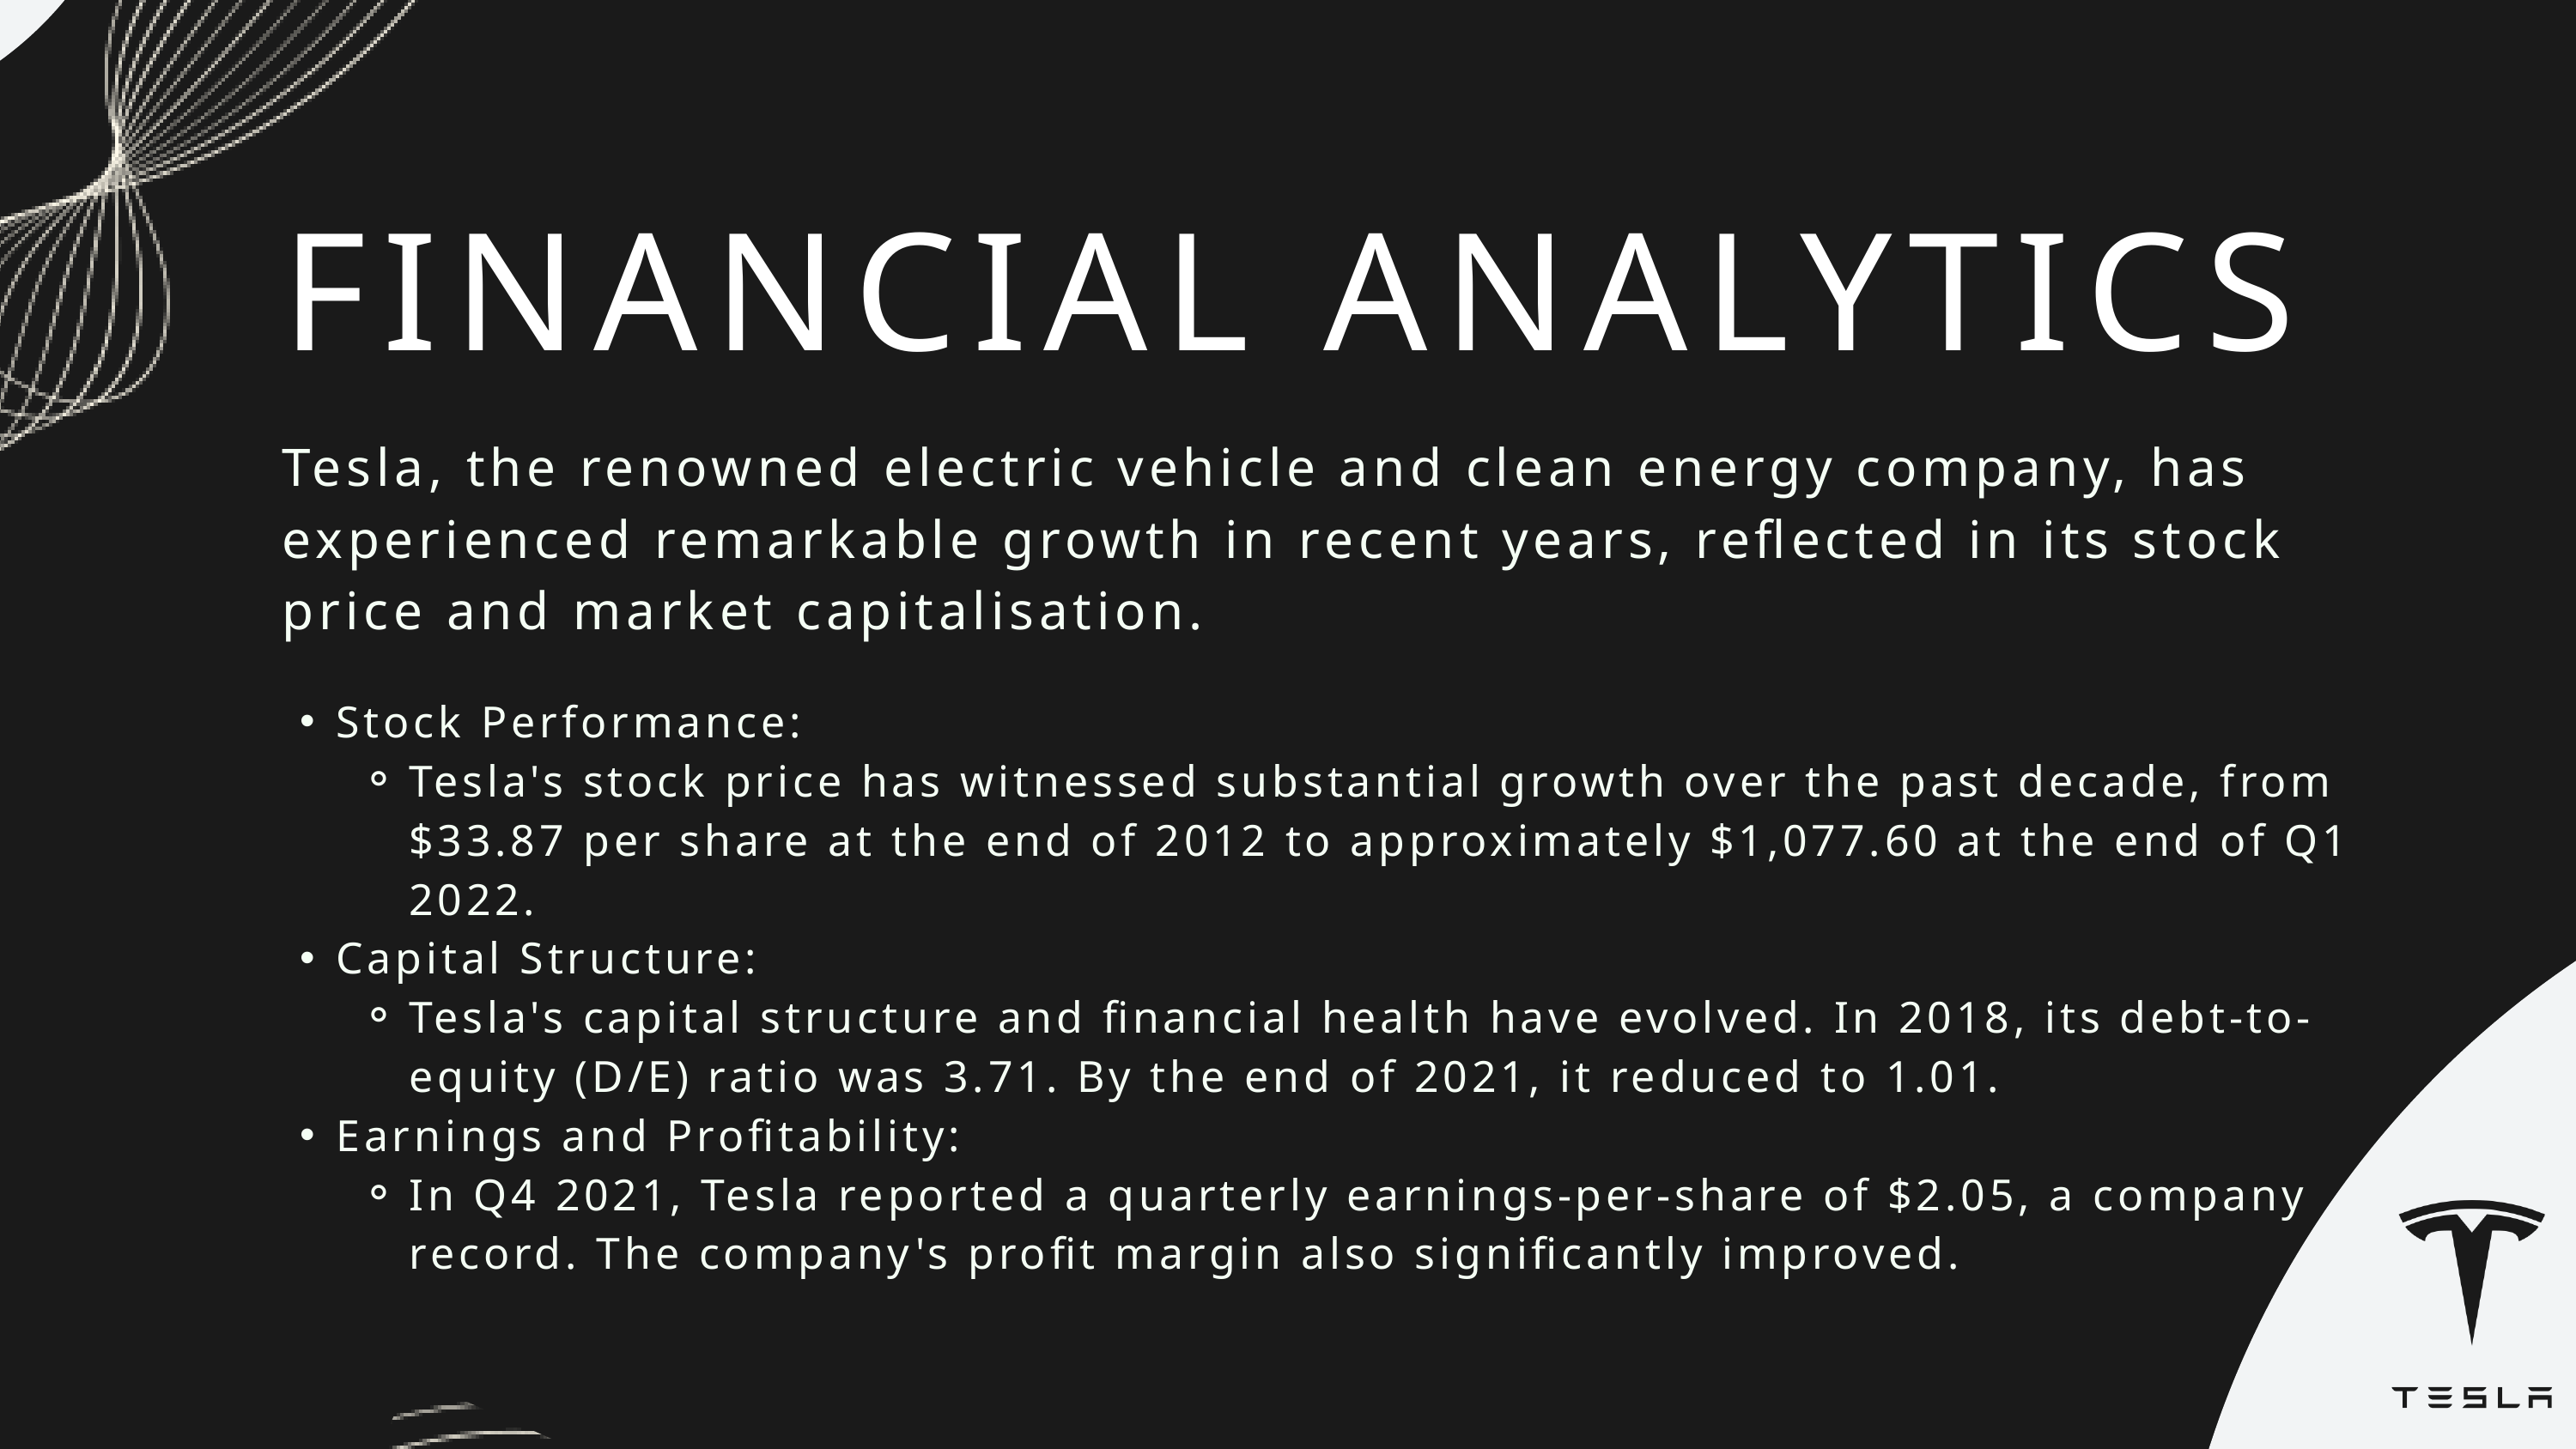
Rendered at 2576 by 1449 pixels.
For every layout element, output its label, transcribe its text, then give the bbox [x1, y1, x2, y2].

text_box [2164, 803, 2576, 1449]
text_box Stock Performance: Tesla's stock price has witnessed substantial growth over the past decade, from $33.87 per share at the end of 2012 to approximately $1,077.60 at the end of Q1 2022. Capital Structure: Tesla's capital structure and financial health have evolved. In 2018, its debt-to-equity (D/E) ratio was 3.71. By the end of 2021, it reduced to 1.01. Earnings and Profitability: In Q4 2021, Tesla reported a quarterly earnings-per-share of $2.05, a company record. The company's profit margin also significantly improved. [263, 687, 2432, 1337]
text_box [0, 0, 522, 830]
text_box Tesla, the renowned electric vehicle and clean energy company, has experienced remarkable growth in recent years, reflected in its stock price and market capitalisation. [283, 425, 2432, 640]
text_box FINANCIAL ANALYTICS [283, 158, 2347, 384]
text_box [379, 1377, 575, 1449]
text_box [0, 0, 145, 127]
